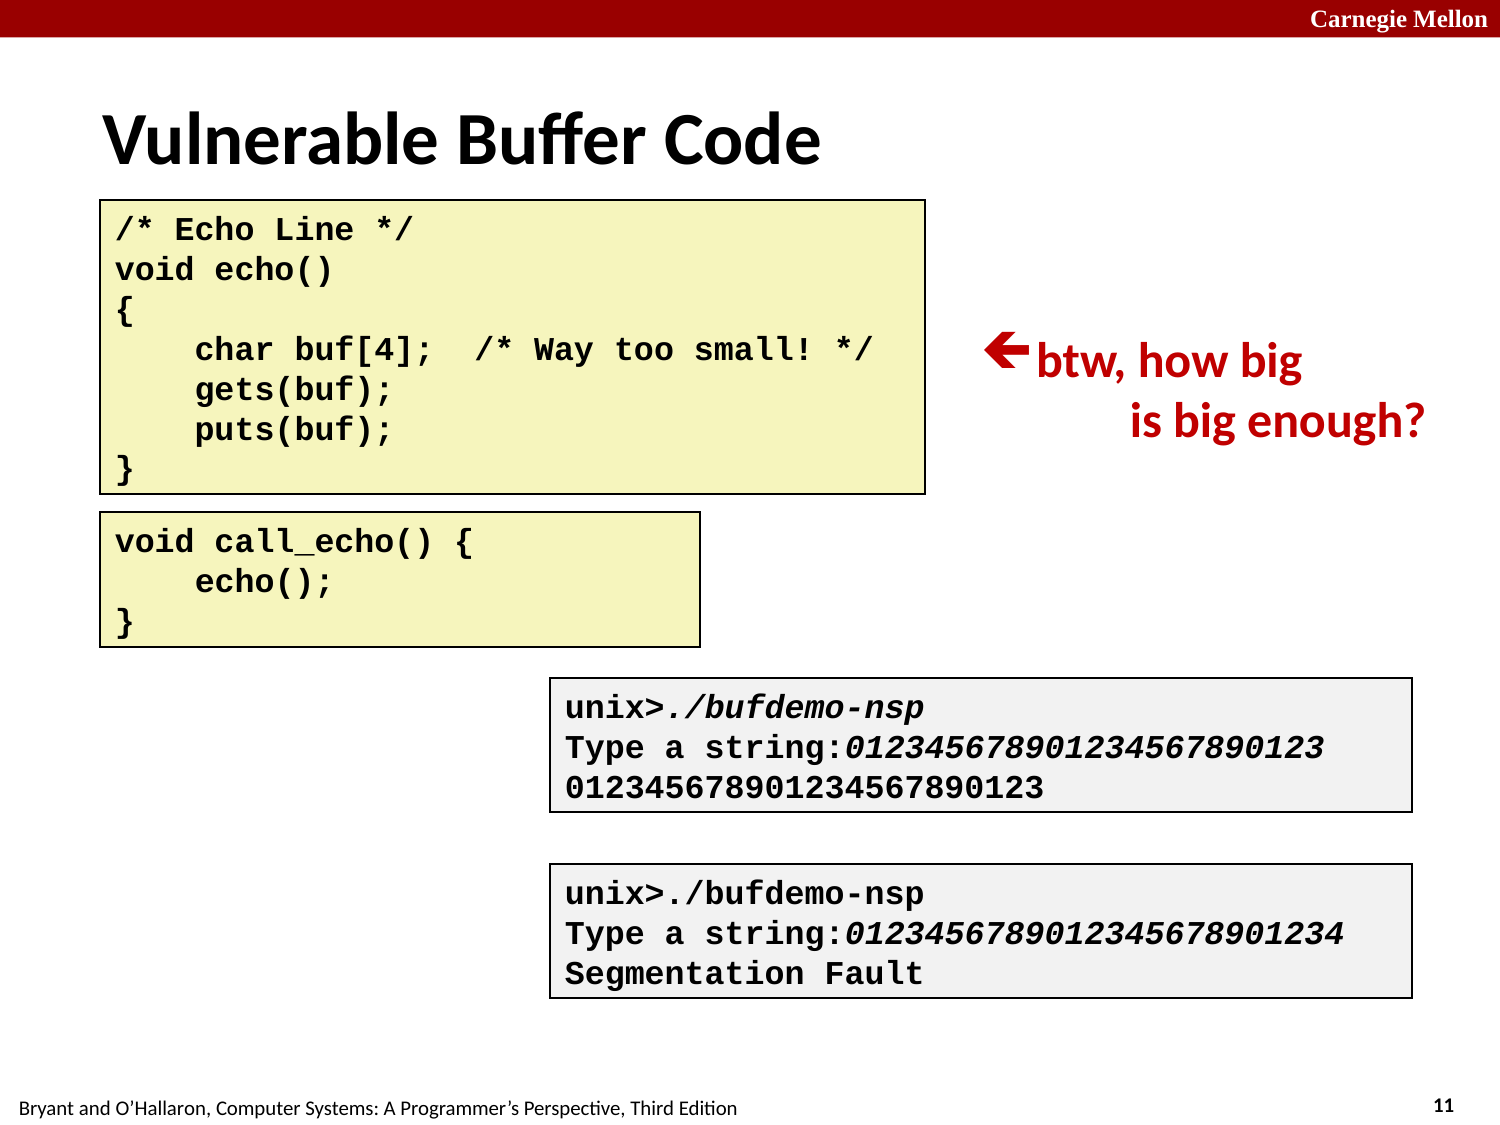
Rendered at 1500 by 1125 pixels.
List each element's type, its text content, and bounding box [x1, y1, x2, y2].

text_box btw, how big is big enough? [964, 319, 1442, 455]
text_box /* Echo Line */ void echo() { char buf[4]; /* Way too small! */ gets(buf); puts(buf); } [99, 199, 925, 494]
text_box unix>./bufdemo-nsp Type a string:0123456789012345678901234 Segmentation Fault [549, 863, 1413, 999]
text_box unix>./bufdemo-nsp Type a string:012345678901234567890123 012345678901234567890123 [549, 678, 1413, 813]
title Vulnerable Buffer Code [87, 87, 1140, 182]
text_box void call_echo() { echo(); } [99, 512, 700, 647]
